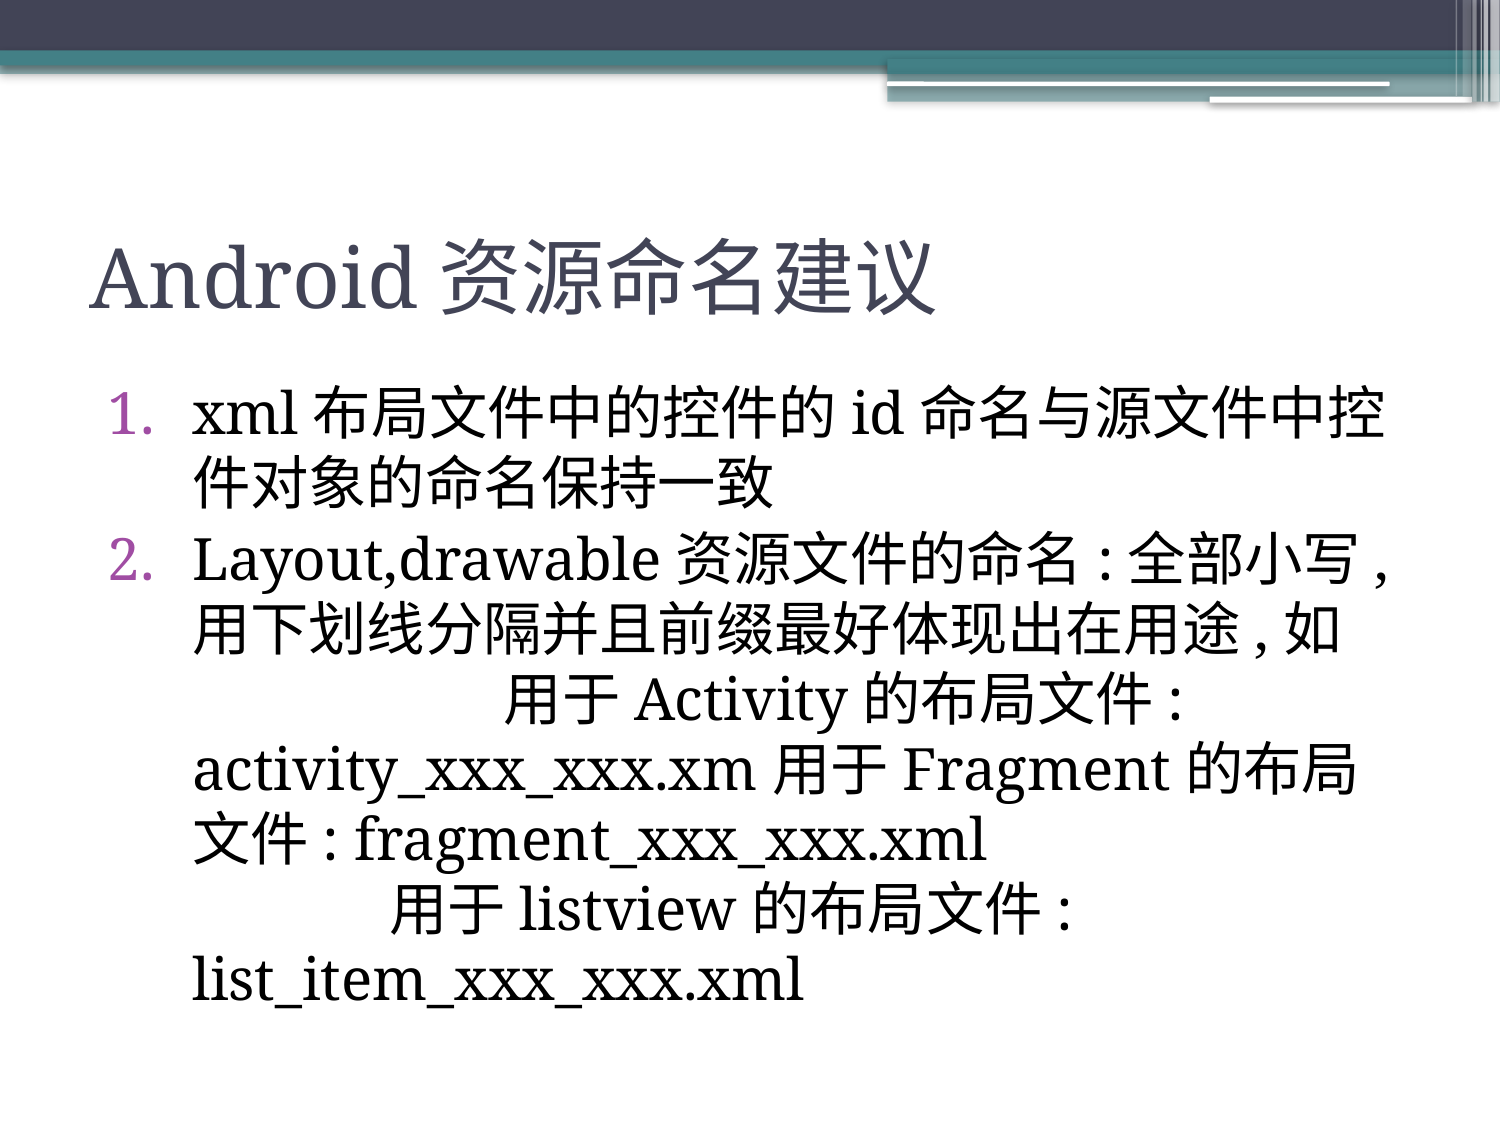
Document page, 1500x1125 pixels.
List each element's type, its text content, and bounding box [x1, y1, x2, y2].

list xml布局文件中的控件的id命名与源文件中控件对象的命名保持一致 Layout,drawable资源文件的命名:全部小写,用下划线分隔并且前缀最好体现出在用途,如 用于Activity的布局文件: activity_xxx_xxx.xm用于Fragment的布局文件: fragment_xxx_xxx.xml 用于listview的布局文件: list_item_xxx_xxx.xml [75, 368, 1425, 1079]
title Android资源命名建议 [75, 187, 1425, 363]
